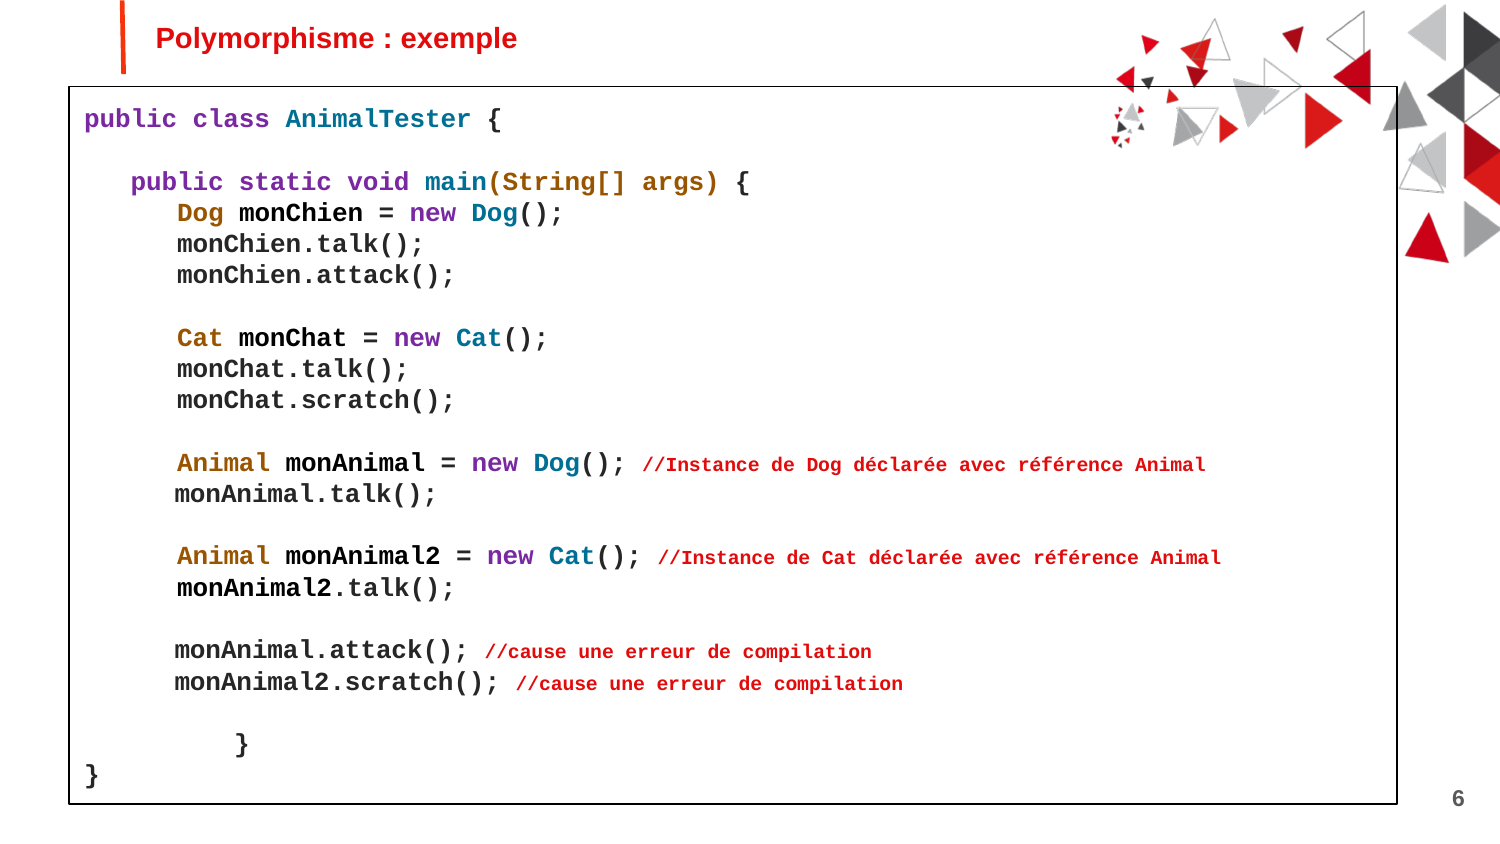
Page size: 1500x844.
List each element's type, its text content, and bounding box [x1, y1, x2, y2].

slide_number ‹#› [1389, 764, 1480, 830]
text_box [62, 96, 69, 182]
picture [1110, 0, 1500, 268]
text_box public class AnimalTester { public static void main(String[] args) { Dog monChien = new Dog(); monChien.talk(); monChien.attack(); Cat monChat = new Cat(); monChat.talk(); monChat.scratch(); Animal monAnimal = new Dog(); //Instance de Dog déclarée avec référence Animal monAnimal.talk(); Animal monAnimal2 = new Cat(); //Instance de Cat déclarée avec référence Animal monAnimal2.talk(); monAnimal.attack(); //cause une erreur de compilation monAnimal2.scratch(); //cause une erreur de compilation } } [69, 86, 1398, 804]
text_box Polymorphisme : exemple [140, 4, 793, 70]
